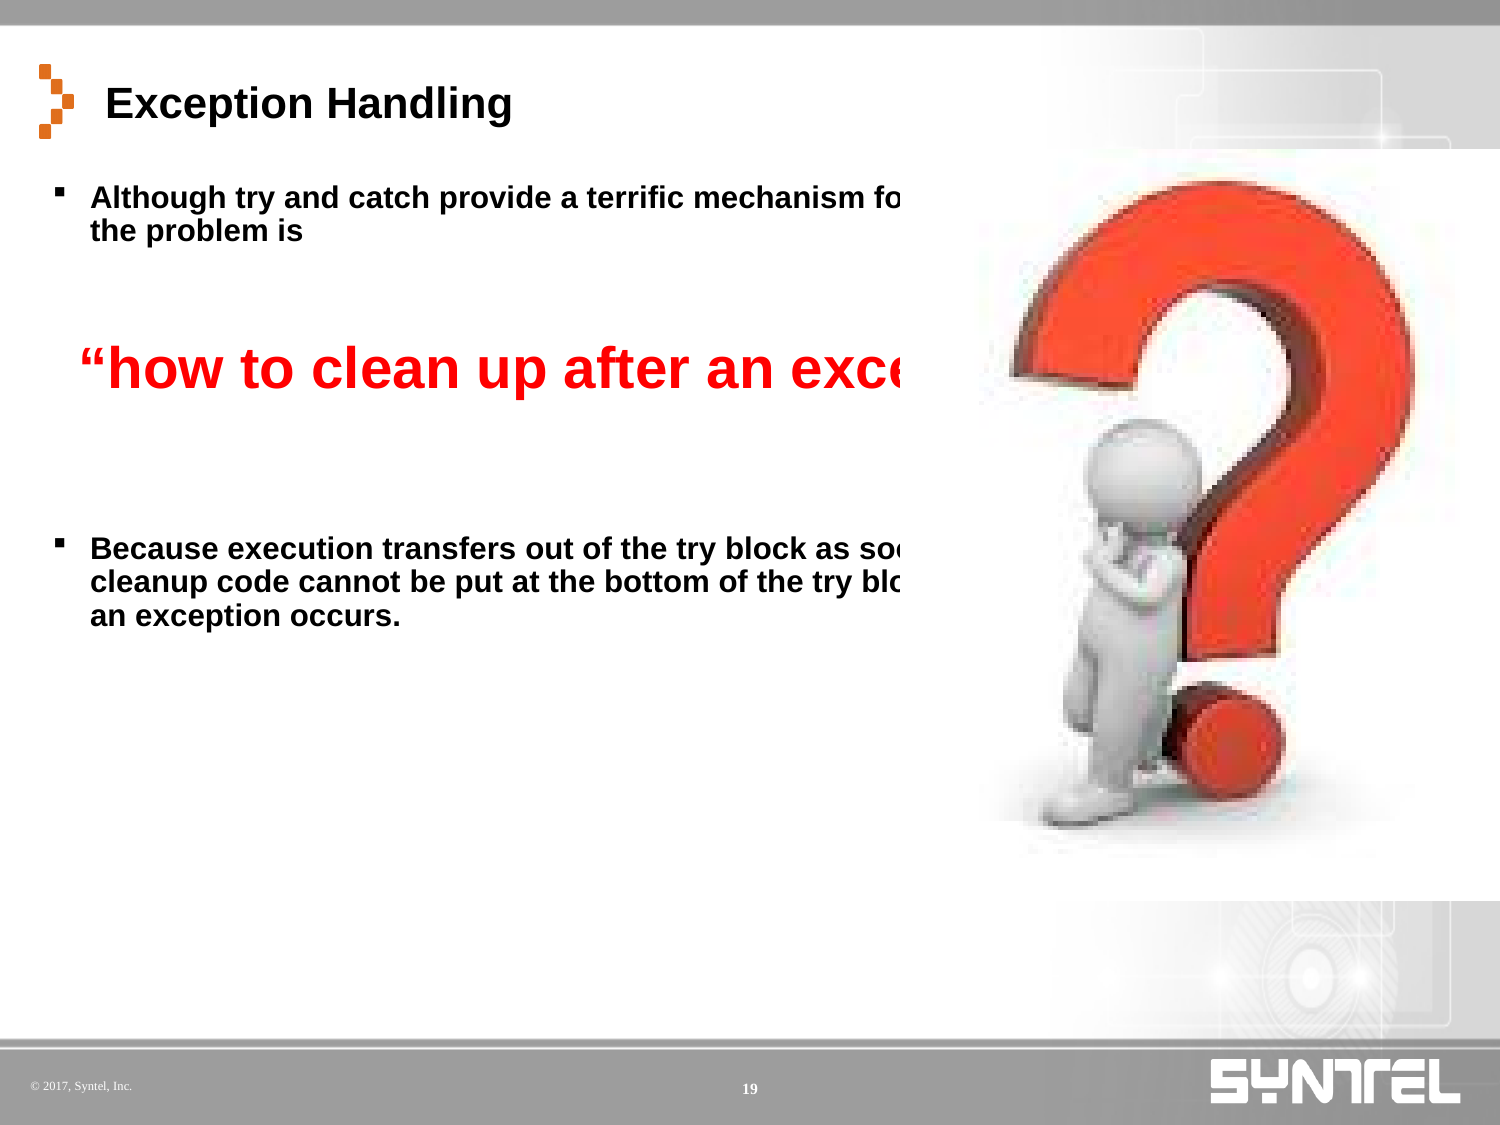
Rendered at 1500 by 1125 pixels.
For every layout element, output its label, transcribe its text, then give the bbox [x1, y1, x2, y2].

list Although try and catch provide a terrific mechanism for trapping and handling exceptions, the problem is “how to clean up after an exception occurs” Because execution transfers out of the try block as soon as an exception is thrown, the cleanup code cannot be put at the bottom of the try block and expect it to be executed if an exception occurs. [37, 173, 1461, 988]
picture [0, 0, 1500, 1125]
title Exception Handling [90, 43, 1462, 160]
